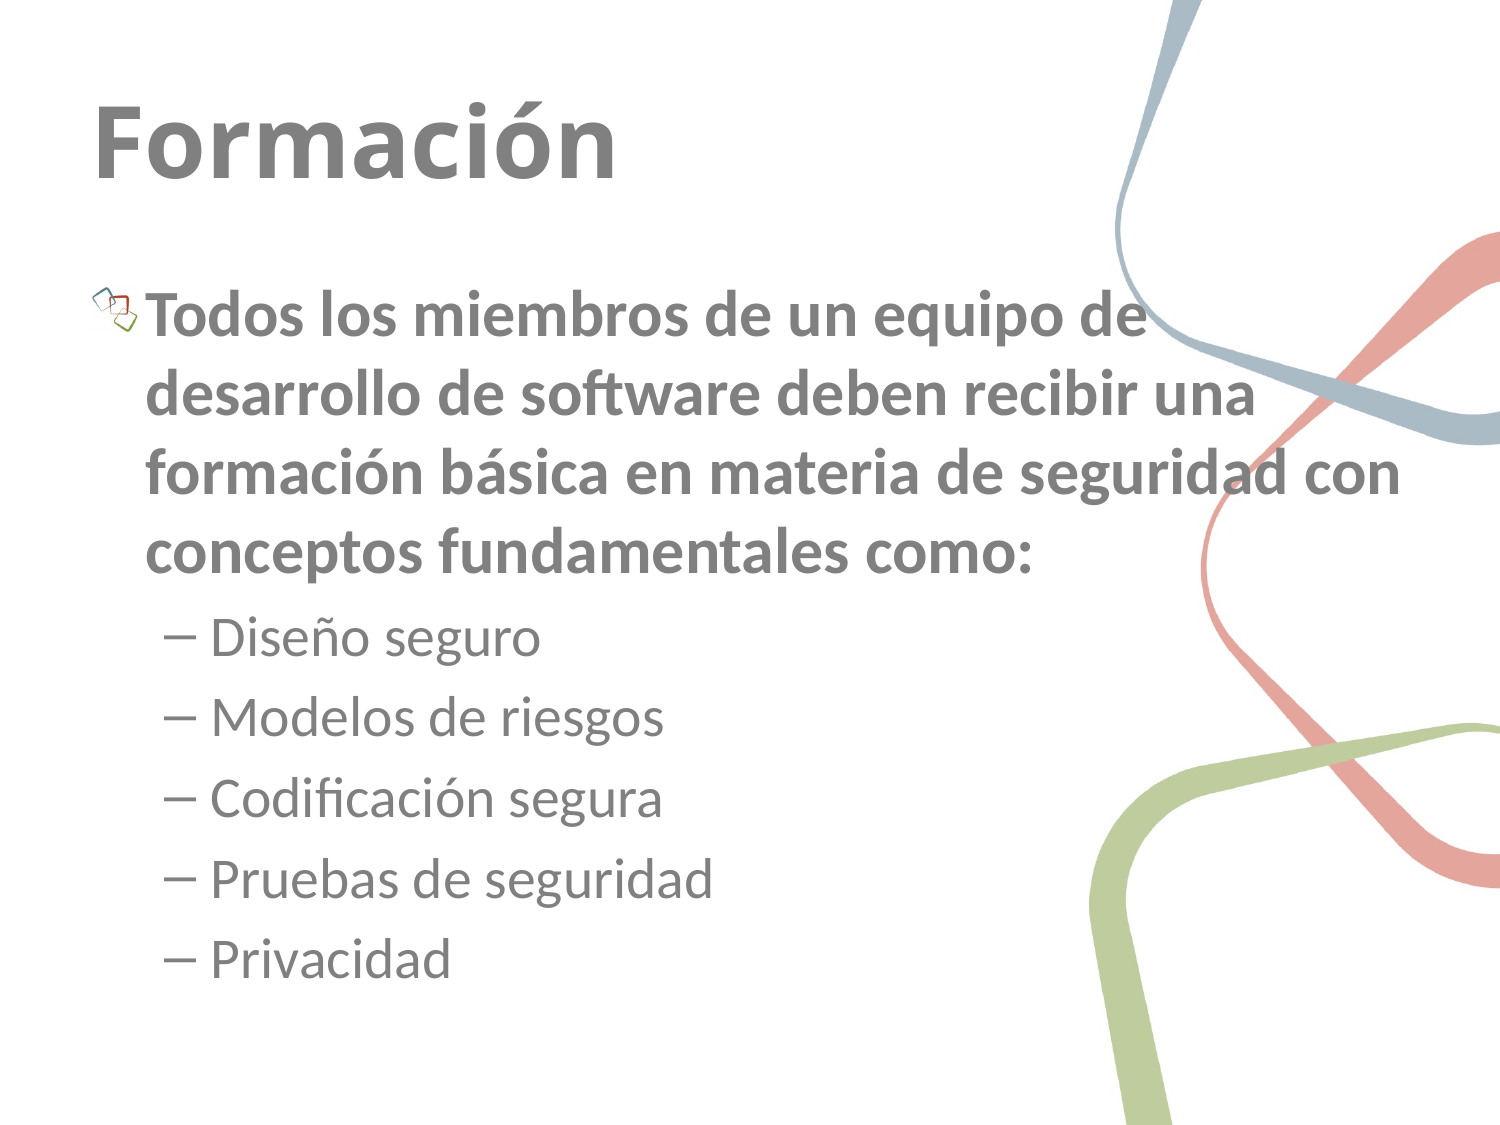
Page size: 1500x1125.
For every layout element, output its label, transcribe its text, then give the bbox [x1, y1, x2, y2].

picture [1089, 0, 1500, 1125]
picture [90, 286, 139, 333]
list Todos los miembros de un equipo de desarrollo de software deben recibir una formación básica en materia de seguridad con conceptos fundamentales como: Diseño seguro Modelos de riesgos Codificación segura Pruebas de seguridad Privacidad [75, 262, 1425, 1005]
title Formación [75, 45, 1425, 233]
